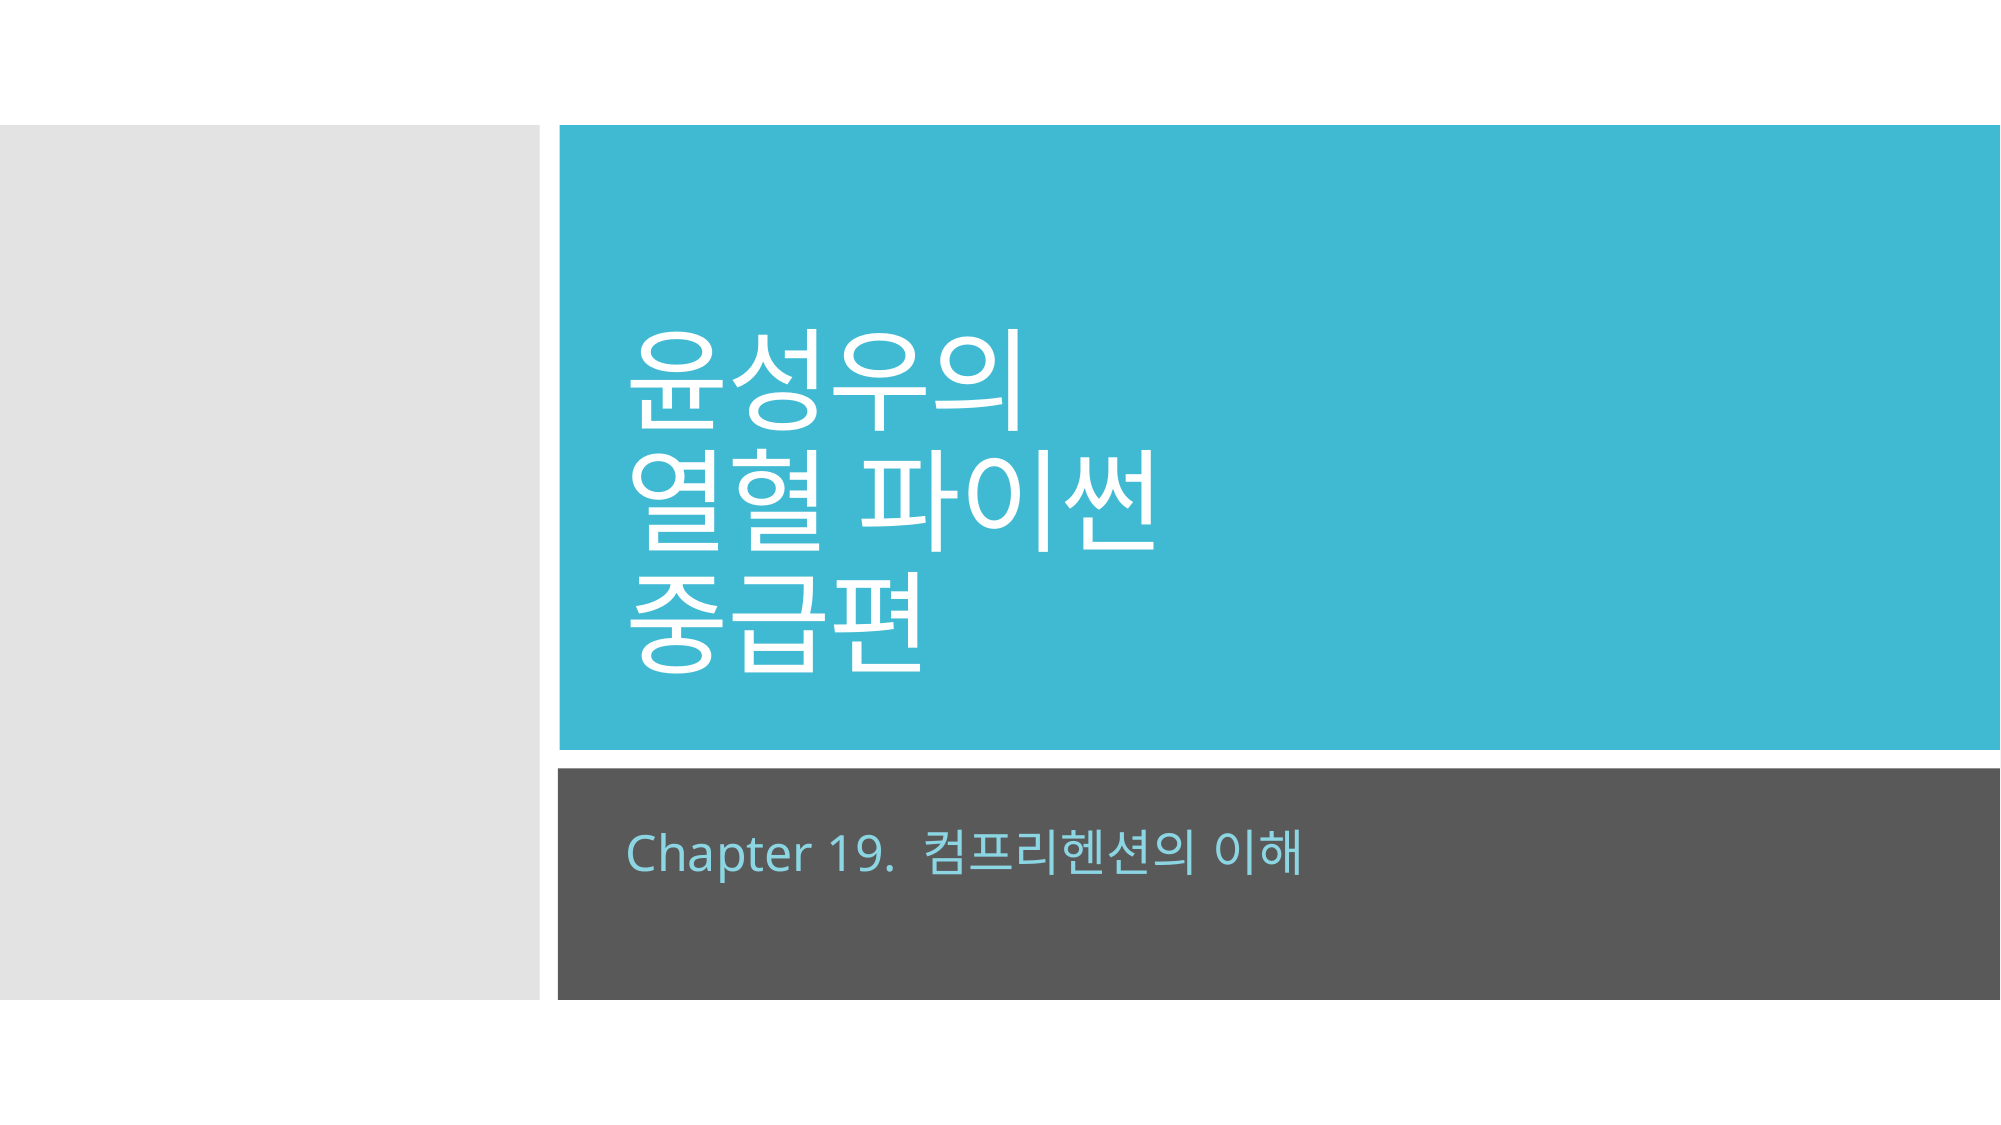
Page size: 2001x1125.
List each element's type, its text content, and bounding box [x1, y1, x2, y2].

text_box [0, 124, 541, 1001]
text_box [559, 124, 2000, 751]
text_box [557, 768, 2000, 1001]
subtitle Chapter 19. 컴프리헨션의 이해 [610, 821, 2000, 948]
text_box [0, 0, 2000, 1125]
title 윤성우의 열혈 파이썬 중급편 [610, 213, 1790, 698]
